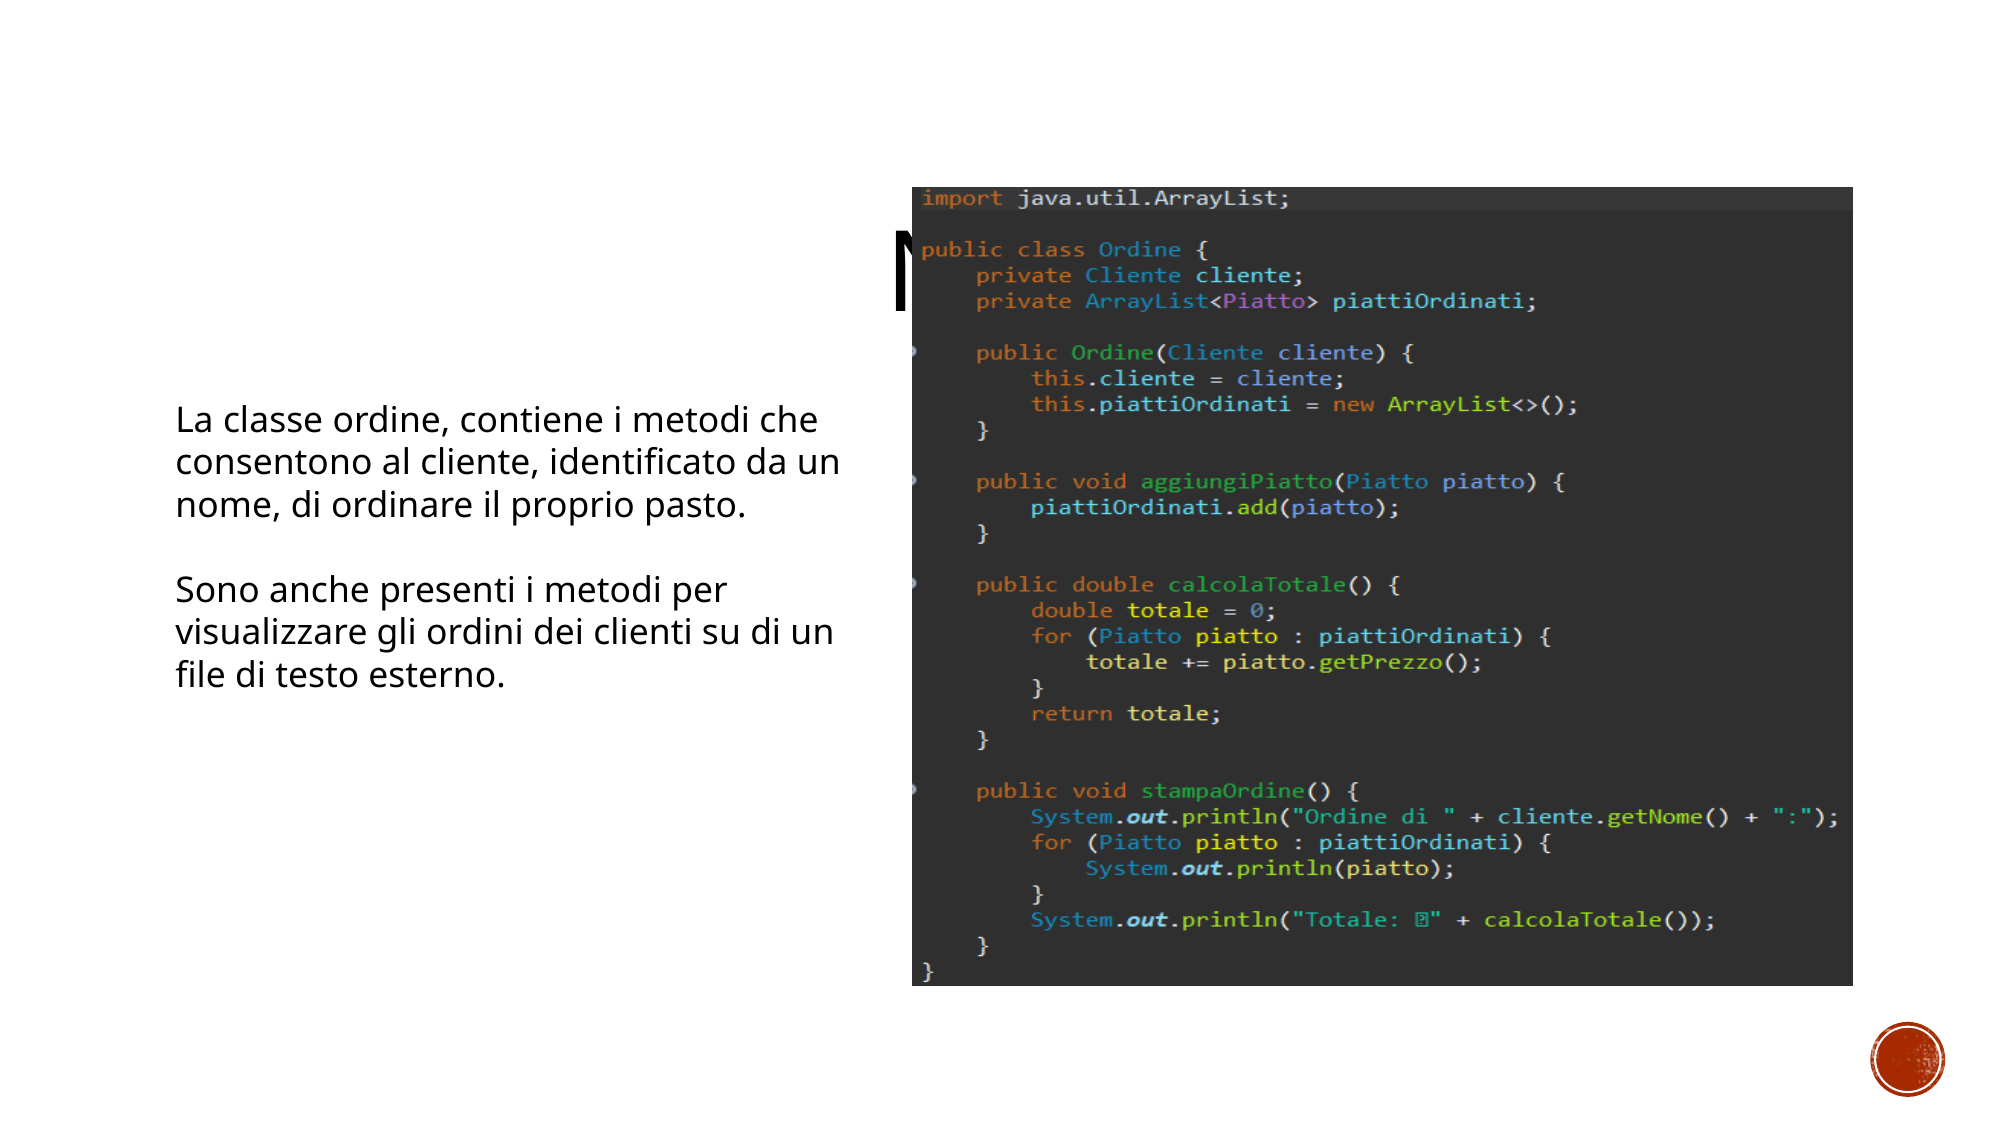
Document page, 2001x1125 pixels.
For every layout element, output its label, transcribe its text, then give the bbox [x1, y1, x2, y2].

title Classe Ordine [175, 79, 1826, 344]
picture [912, 187, 1853, 986]
list La classe ordine, contiene i metodi che consentono al cliente, identificato da un nome, di ordinare il proprio pasto. Sono anche presenti i metodi per visualizzare gli ordini dei clienti su di un file di testo esterno. [175, 207, 888, 884]
